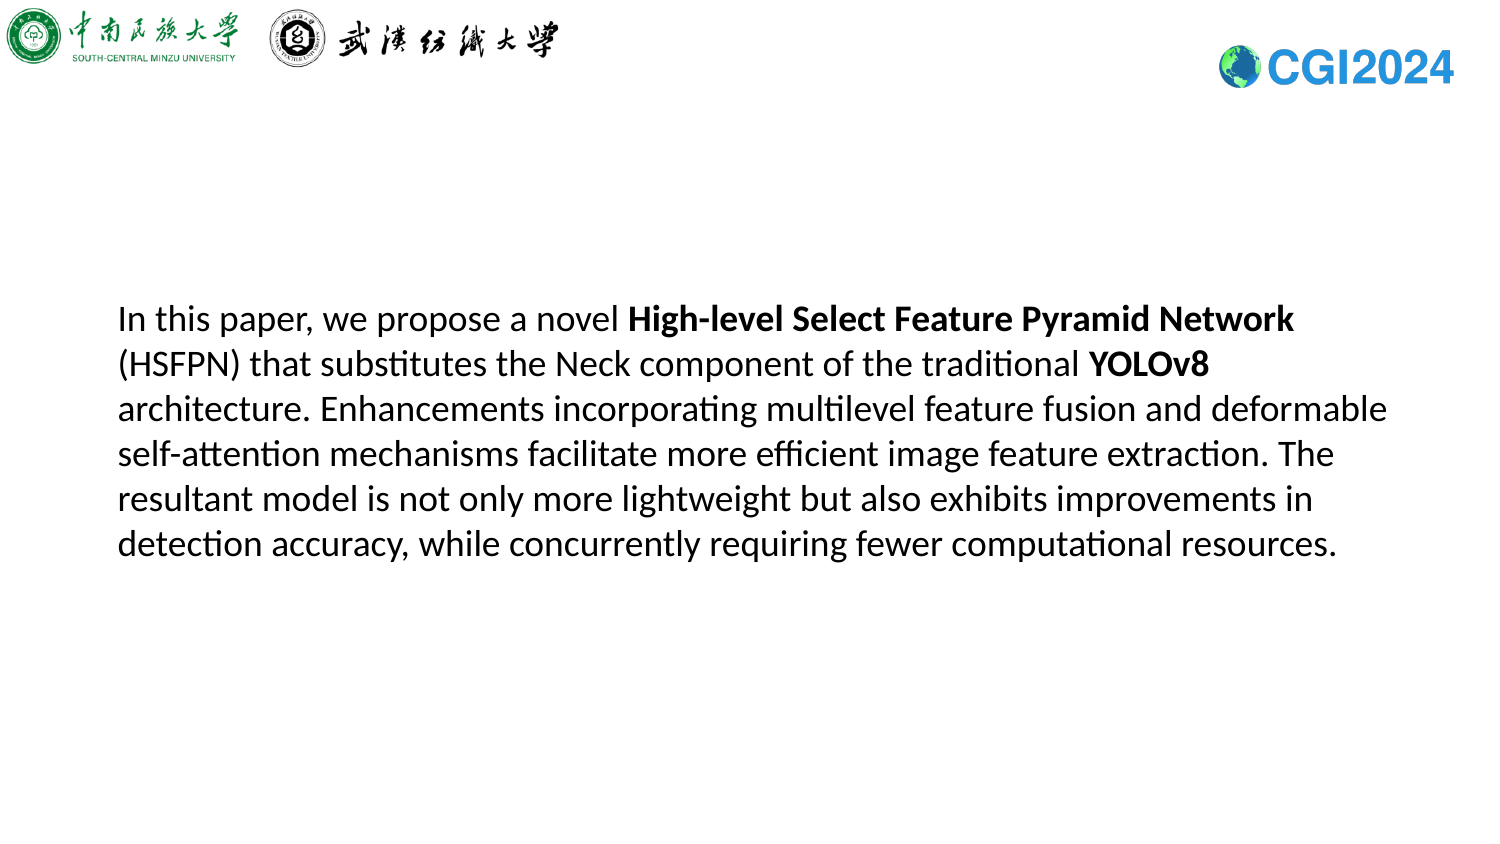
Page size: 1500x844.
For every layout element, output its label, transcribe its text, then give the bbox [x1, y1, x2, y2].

picture [266, 6, 560, 68]
picture [1202, 37, 1469, 97]
text_box In this paper, we propose a novel High-level Select Feature Pyramid Network (HSFPN) that substitutes the Neck component of the traditional YOLOv8 architecture. Enhancements incorporating multilevel feature fusion and deformable self-attention mechanisms facilitate more efficient image feature extraction. The resultant model is not only more lightweight but also exhibits improvements in detection accuracy, while concurrently requiring fewer computational resources. [106, 145, 1406, 714]
picture [3, 0, 239, 75]
